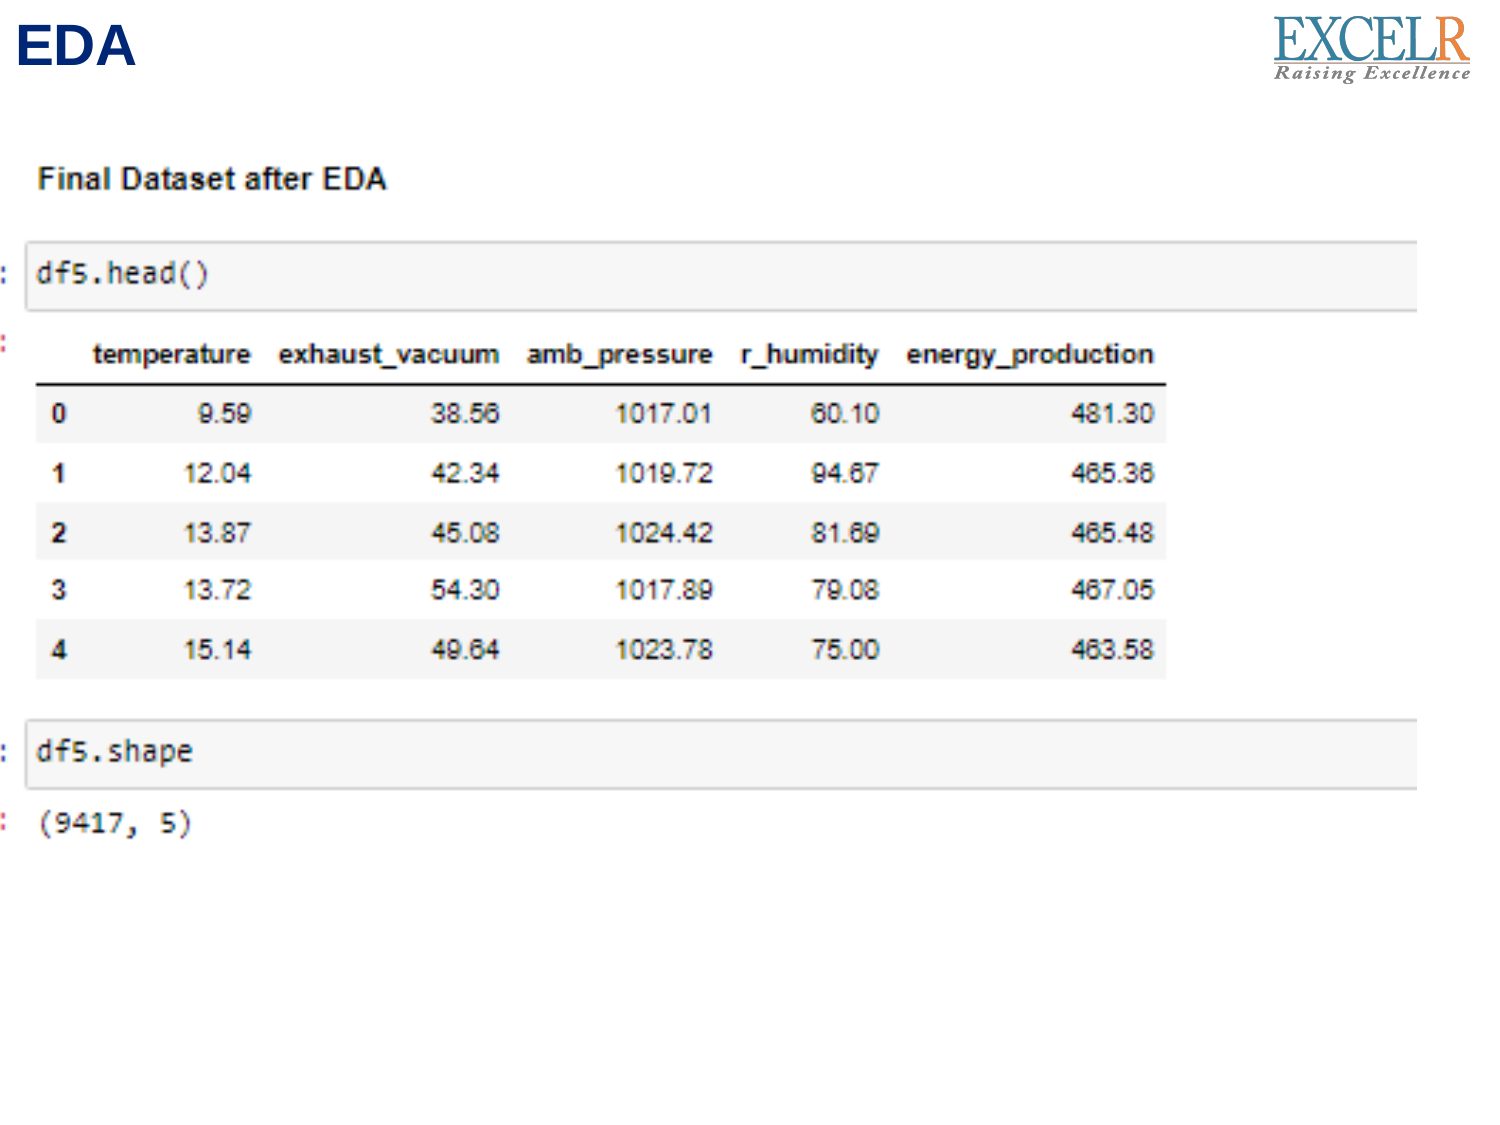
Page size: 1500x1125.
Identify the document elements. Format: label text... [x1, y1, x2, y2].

text_box EDA [0, 0, 247, 85]
picture [0, 145, 1418, 882]
picture [1274, 16, 1470, 85]
